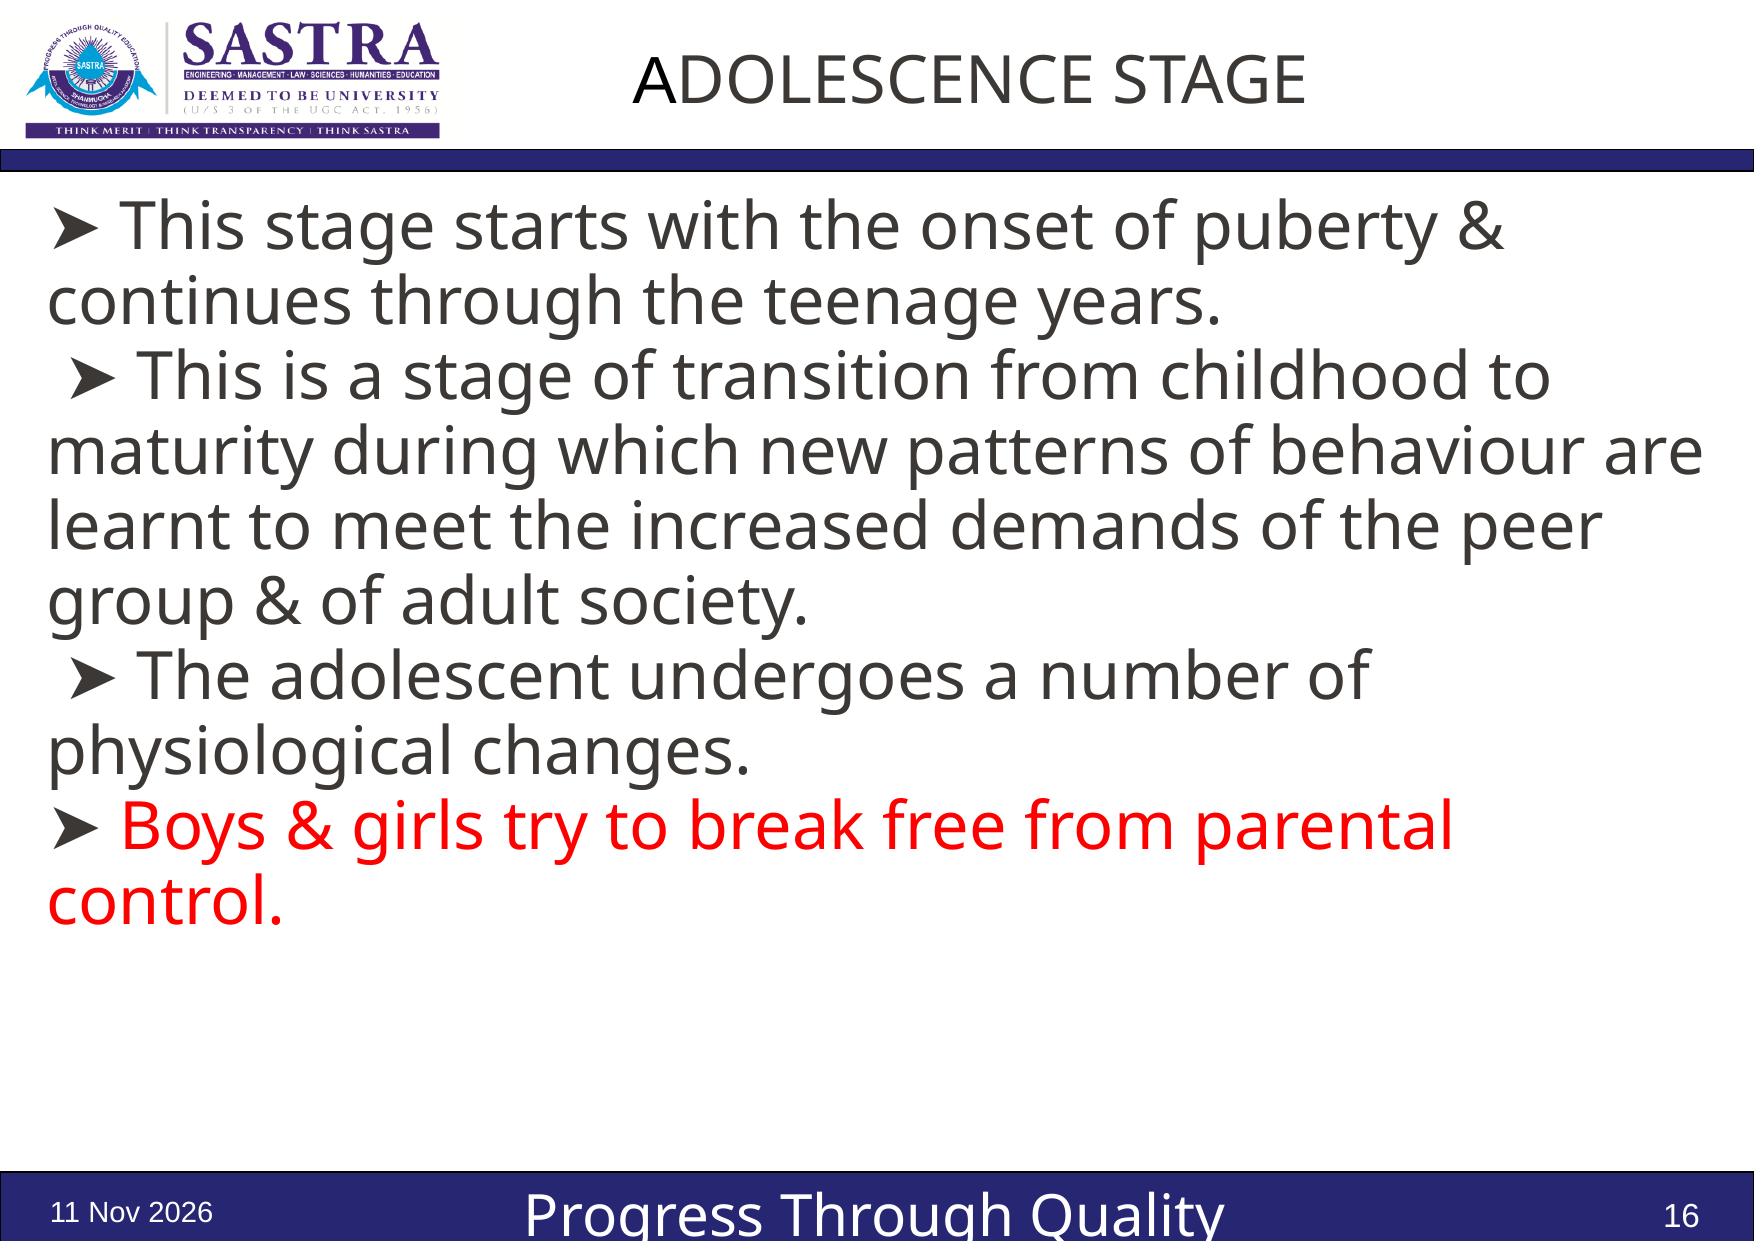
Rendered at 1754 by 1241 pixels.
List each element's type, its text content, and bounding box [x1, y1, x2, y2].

picture [0, 13, 465, 146]
title ADOLESCENCE STAGE [456, 28, 1502, 127]
slide_number 16 [1307, 1184, 1718, 1237]
slide_number 4-Oct-24 [32, 1184, 267, 1236]
list ➤ This stage starts with the onset of puberty & continues through the teenage years. ➤ This is a stage of transition from childhood to maturity during which new patterns of behaviour are learnt to meet the increased demands of the peer group & of adult society. ➤ The adolescent undergoes a number of physiological changes. ➤ Boys & girls try to break free from parental control. [29, 179, 1725, 1137]
